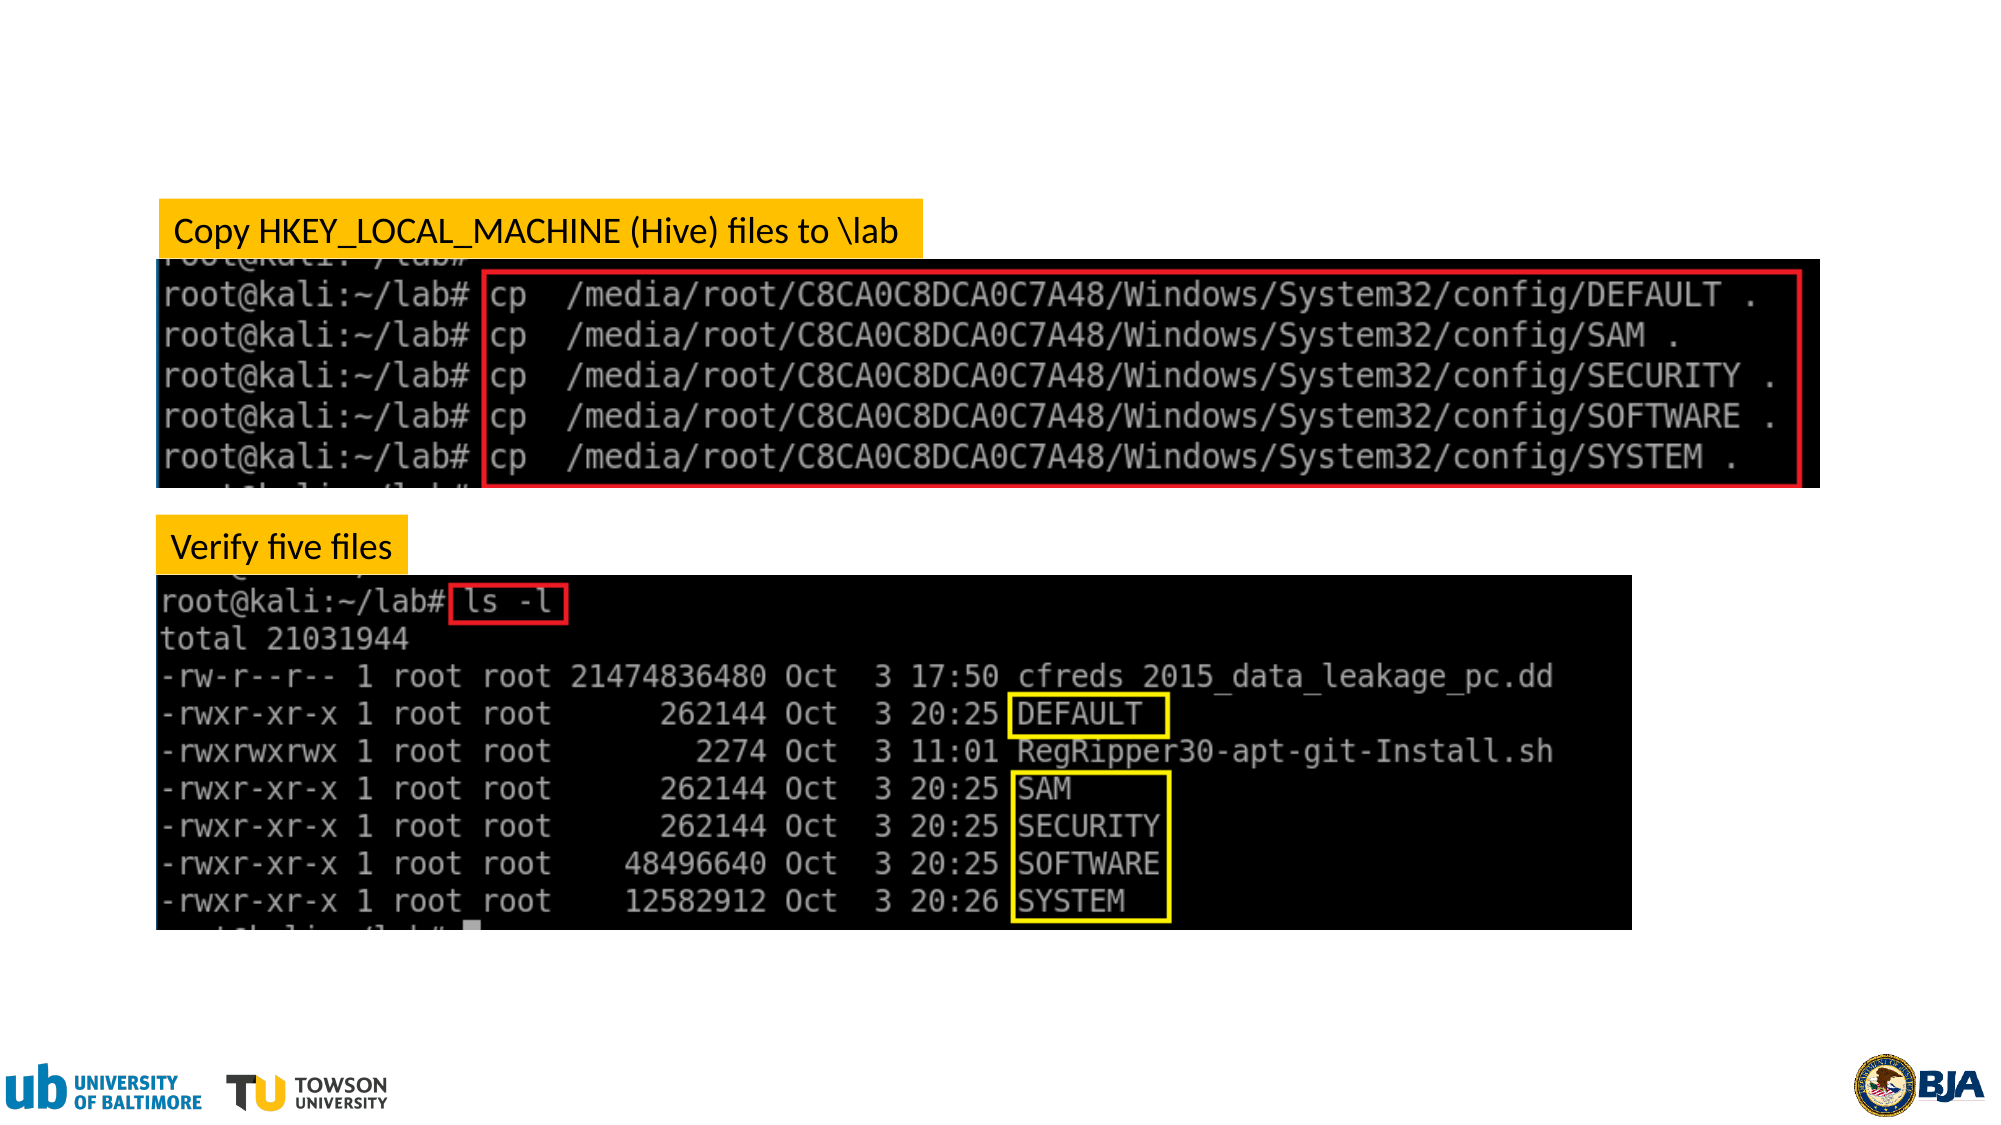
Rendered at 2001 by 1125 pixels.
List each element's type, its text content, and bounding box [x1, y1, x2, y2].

text_box Verify five files [155, 514, 408, 575]
picture [0, 1031, 407, 1125]
picture [1854, 1054, 1986, 1117]
text_box Copy HKEY_LOCAL_MACHINE (Hive) files to \lab [159, 198, 923, 259]
picture [156, 575, 1633, 930]
picture [155, 259, 1820, 488]
